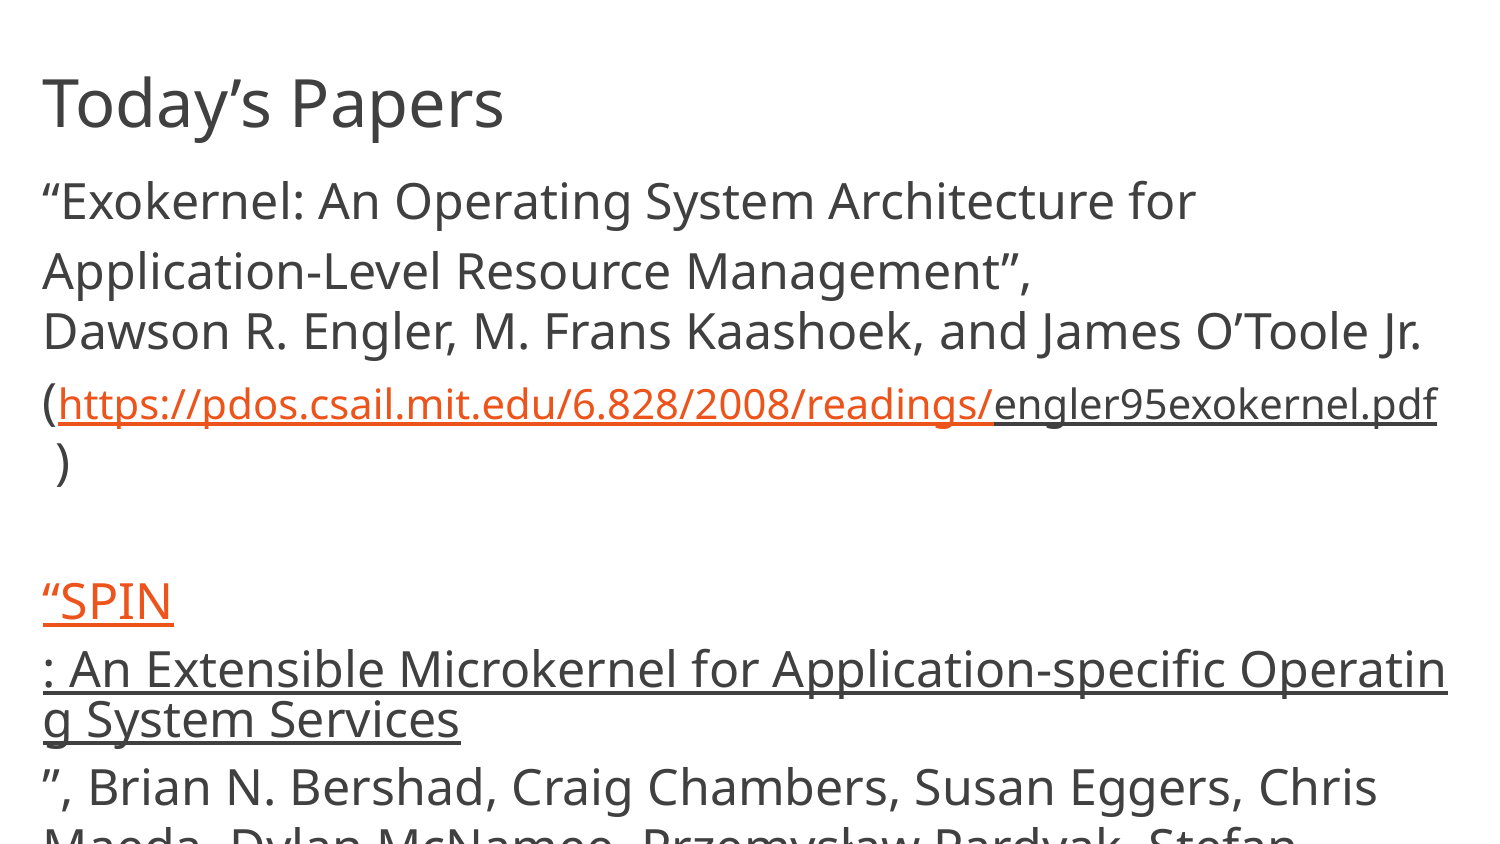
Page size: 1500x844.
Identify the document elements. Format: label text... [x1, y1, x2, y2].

list “Exokernel: An Operating System Architecture for Application-Level Resource Management”, Dawson R. Engler, M. Frans Kaashoek, and James O’Toole Jr. (https://pdos.csail.mit.edu/6.828/2008/readings/engler95exokernel.pdf ) “SPIN: An Extensible Microkernel for Application-specific Operating System Services”, Brian N. Bershad, Craig Chambers, Susan Eggers, Chris Maeda, Dylan McNamee, Przemysław Pardyak, Stefan Savage, and Emin G¨un Sirer (www.cs.cornell.edu/people/egs/papers/spin-tr94-03-03.pdf) [27, 161, 1480, 835]
title Today’s Papers [27, 30, 1480, 161]
